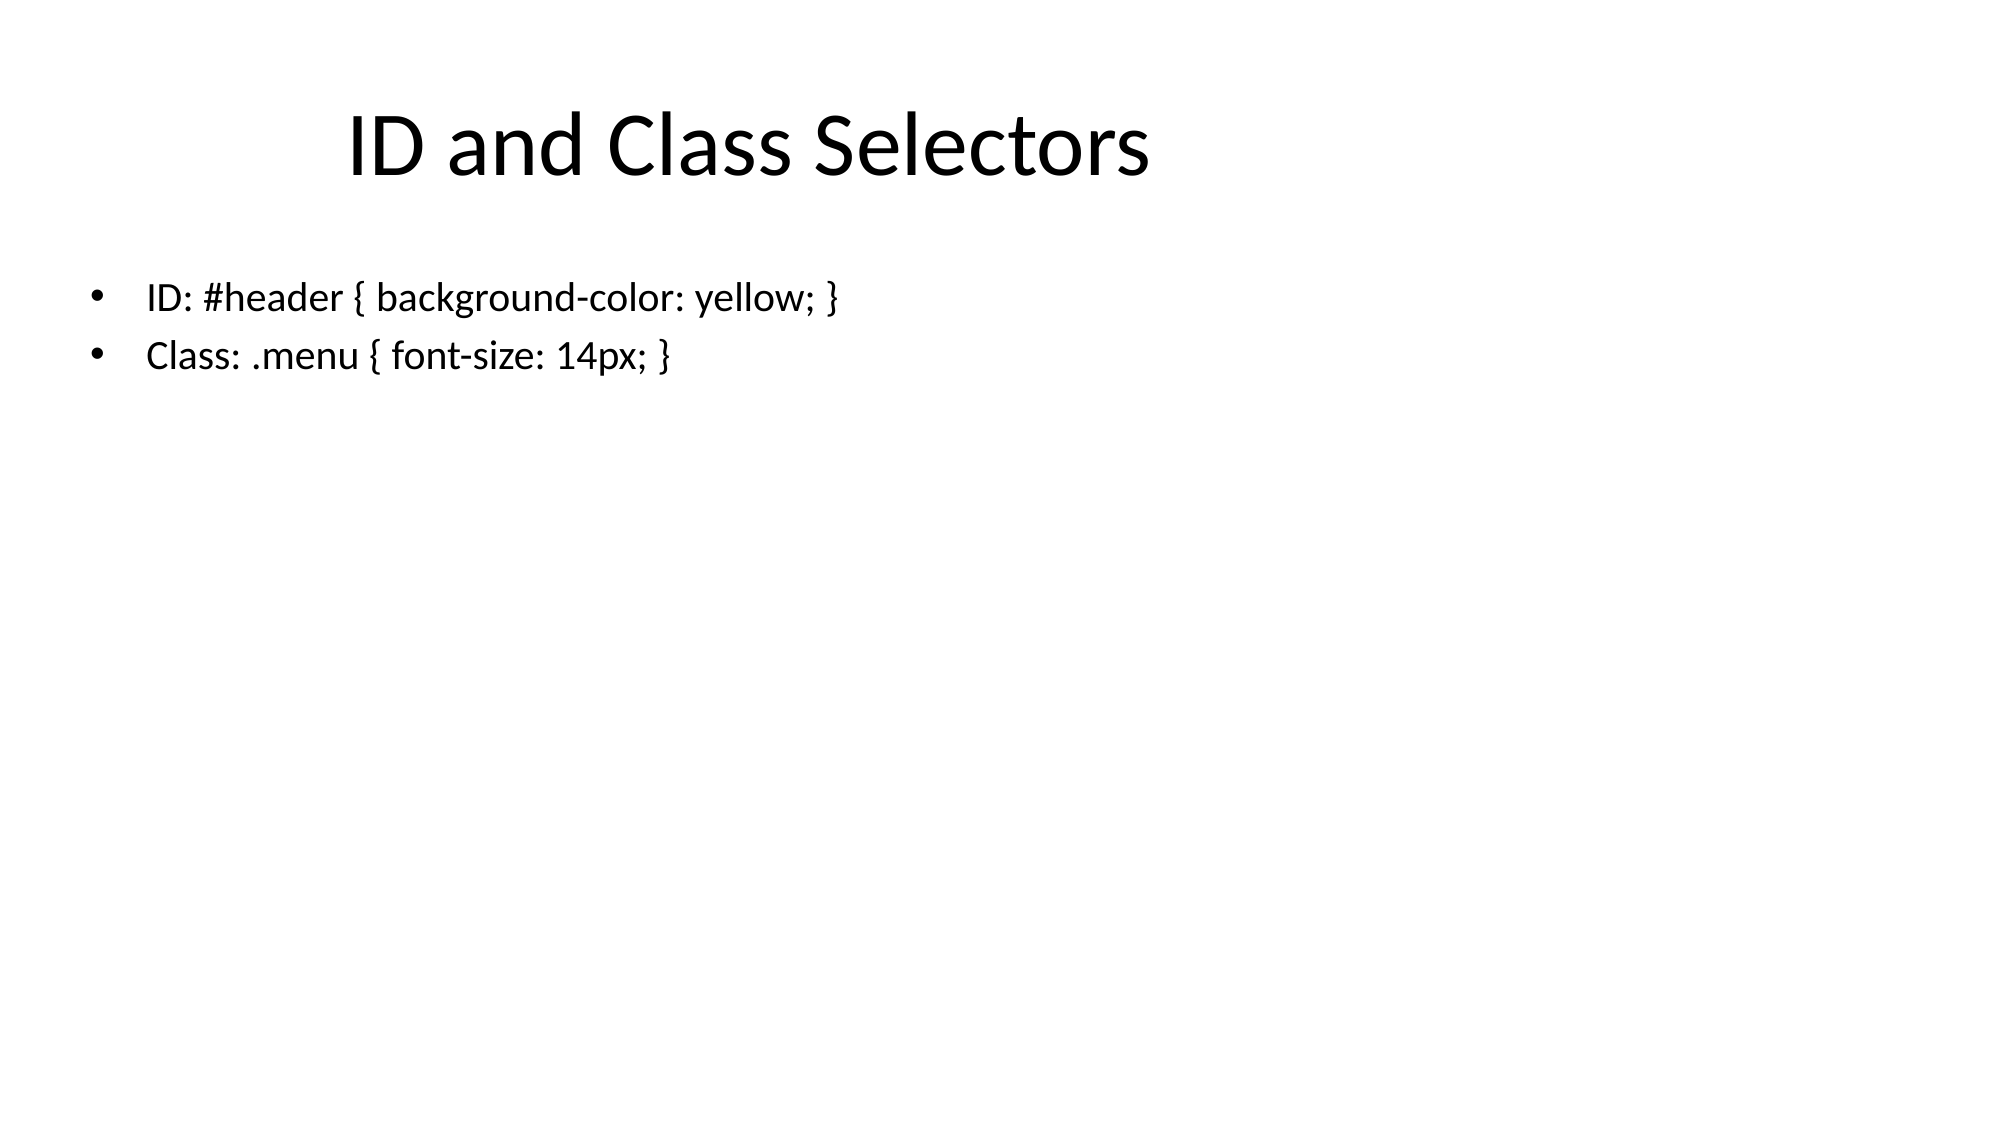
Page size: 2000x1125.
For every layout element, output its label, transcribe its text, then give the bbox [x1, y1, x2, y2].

title ID and Class Selectors [75, 45, 1425, 233]
list ID: #header { background-color: yellow; } Class: .menu { font-size: 14px; } [75, 262, 1425, 1005]
